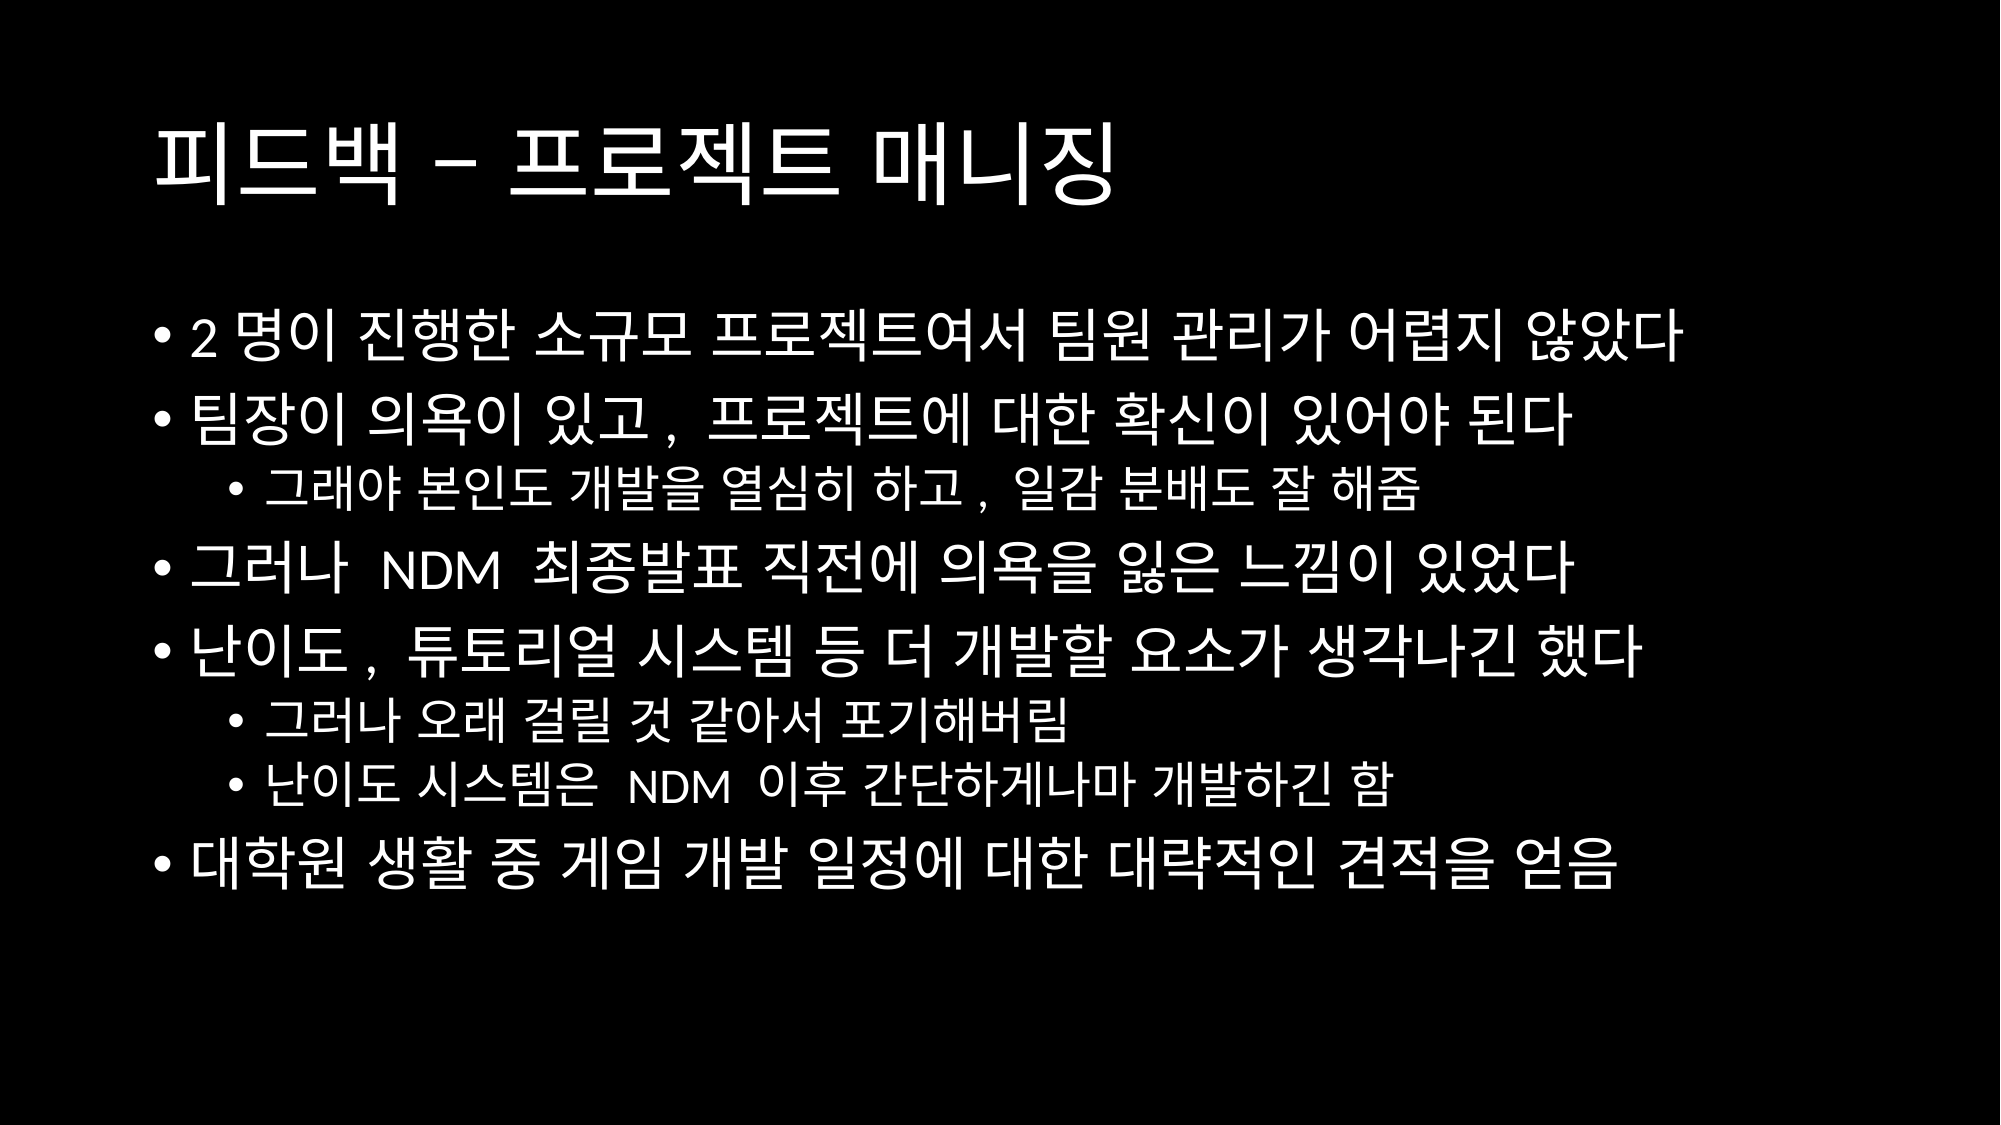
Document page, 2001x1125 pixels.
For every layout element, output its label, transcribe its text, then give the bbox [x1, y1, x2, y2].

list 2명이 진행한 소규모 프로젝트여서 팀원 관리가 어렵지 않았다 팀장이 의욕이 있고, 프로젝트에 대한 확신이 있어야 된다 그래야 본인도 개발을 열심히 하고, 일감 분배도 잘 해줌 그러나 NDM 최종발표 직전에 의욕을 잃은 느낌이 있었다 난이도, 튜토리얼 시스템 등 더 개발할 요소가 생각나긴 했다 그러나 오래 걸릴 것 같아서 포기해버림 난이도 시스템은 NDM 이후 간단하게나마 개발하긴 함 대학원 생활 중 게임 개발 일정에 대한 대략적인 견적을 얻음 [137, 299, 1863, 1014]
title 피드백 – 프로젝트 매니징 [137, 59, 1863, 278]
